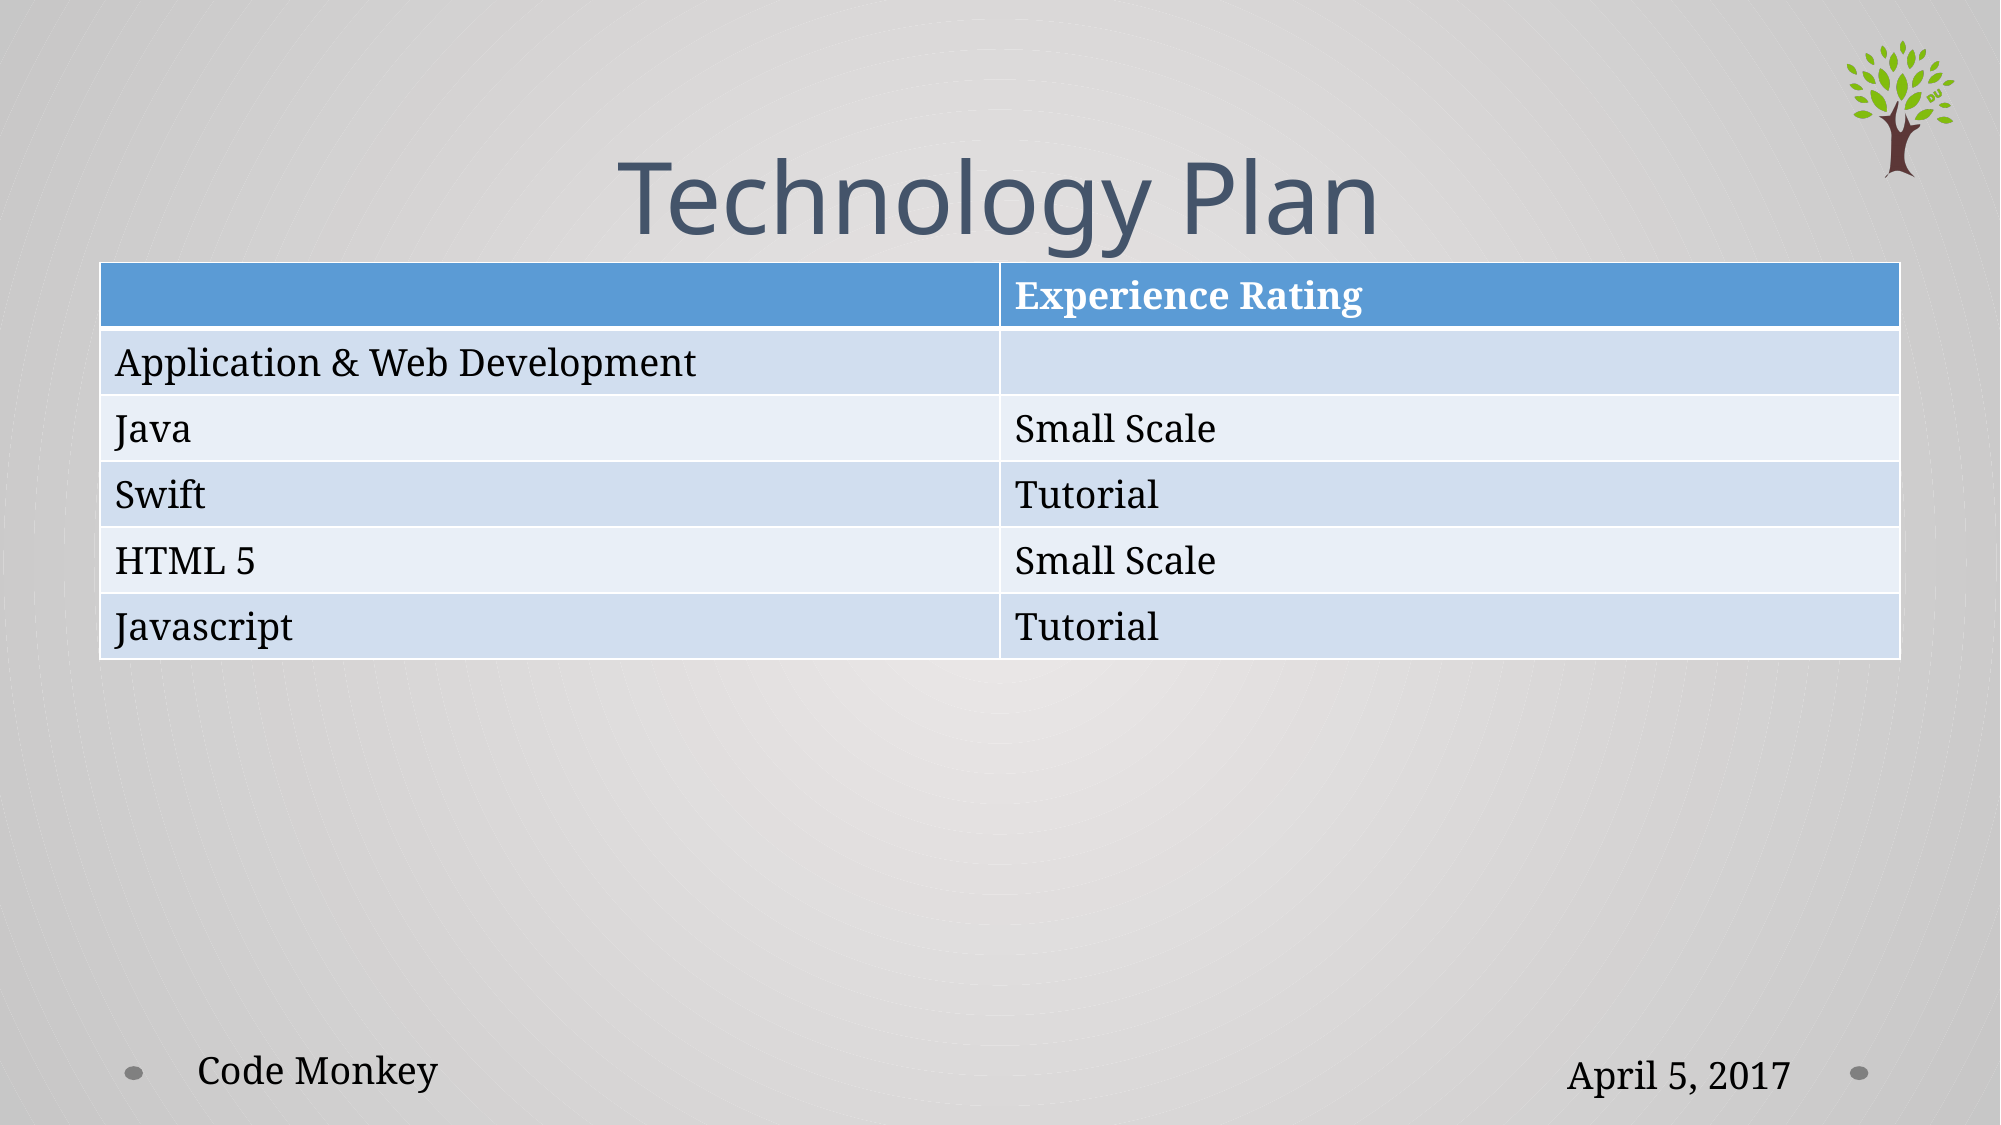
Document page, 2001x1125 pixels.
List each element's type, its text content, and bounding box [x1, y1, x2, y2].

table_cell Small Scale [1001, 528, 1899, 592]
text_box April 5, 2017 [1552, 1044, 1807, 1105]
table_cell Small Scale [1001, 396, 1899, 460]
table_cell Tutorial [1001, 594, 1899, 658]
table_cell Java [101, 396, 999, 460]
table_cell Swift [101, 462, 999, 526]
table_cell [1001, 331, 1899, 394]
text_box Code Monkey [182, 1039, 454, 1099]
picture [1840, 33, 1963, 197]
title Technology Plan [99, 0, 1900, 262]
table_cell Application & Web Development [101, 331, 999, 394]
table_cell Tutorial [1001, 462, 1899, 526]
table_cell HTML 5 [101, 528, 999, 592]
table_cell Javascript [101, 594, 999, 658]
table_header Experience Rating [1001, 263, 1899, 326]
table_header [101, 263, 999, 326]
